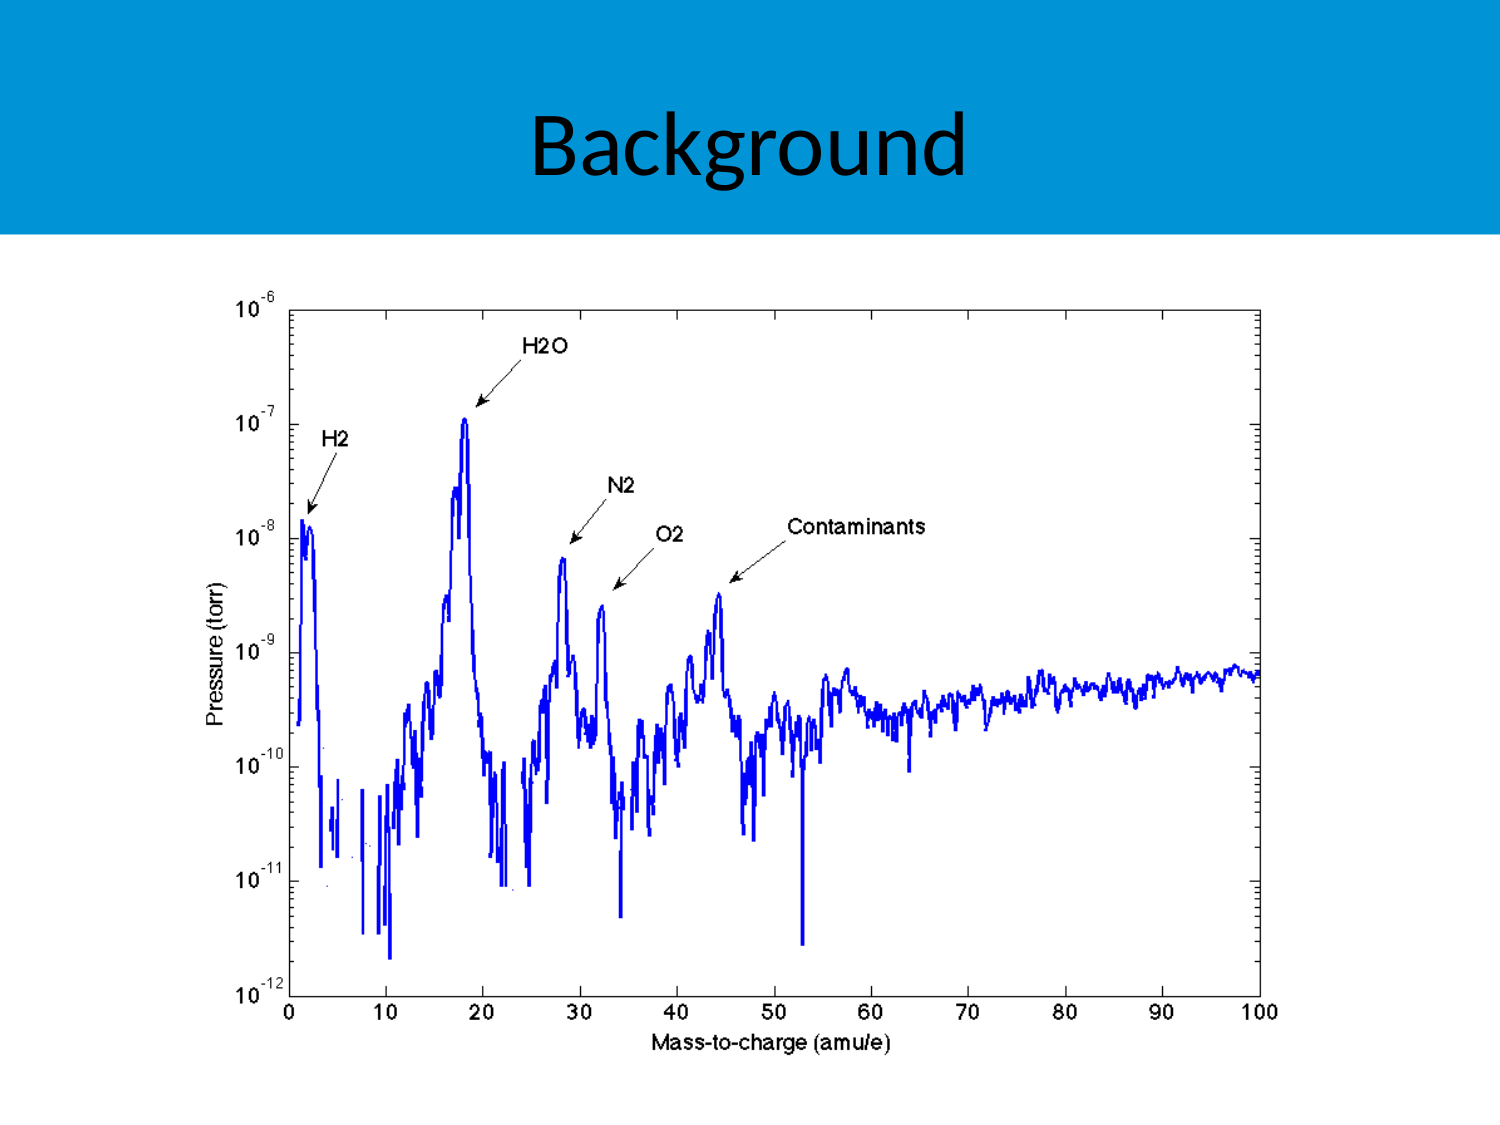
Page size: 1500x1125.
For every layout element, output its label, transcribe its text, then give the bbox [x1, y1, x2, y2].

picture [0, 235, 1500, 1125]
title Background [75, 45, 1425, 233]
